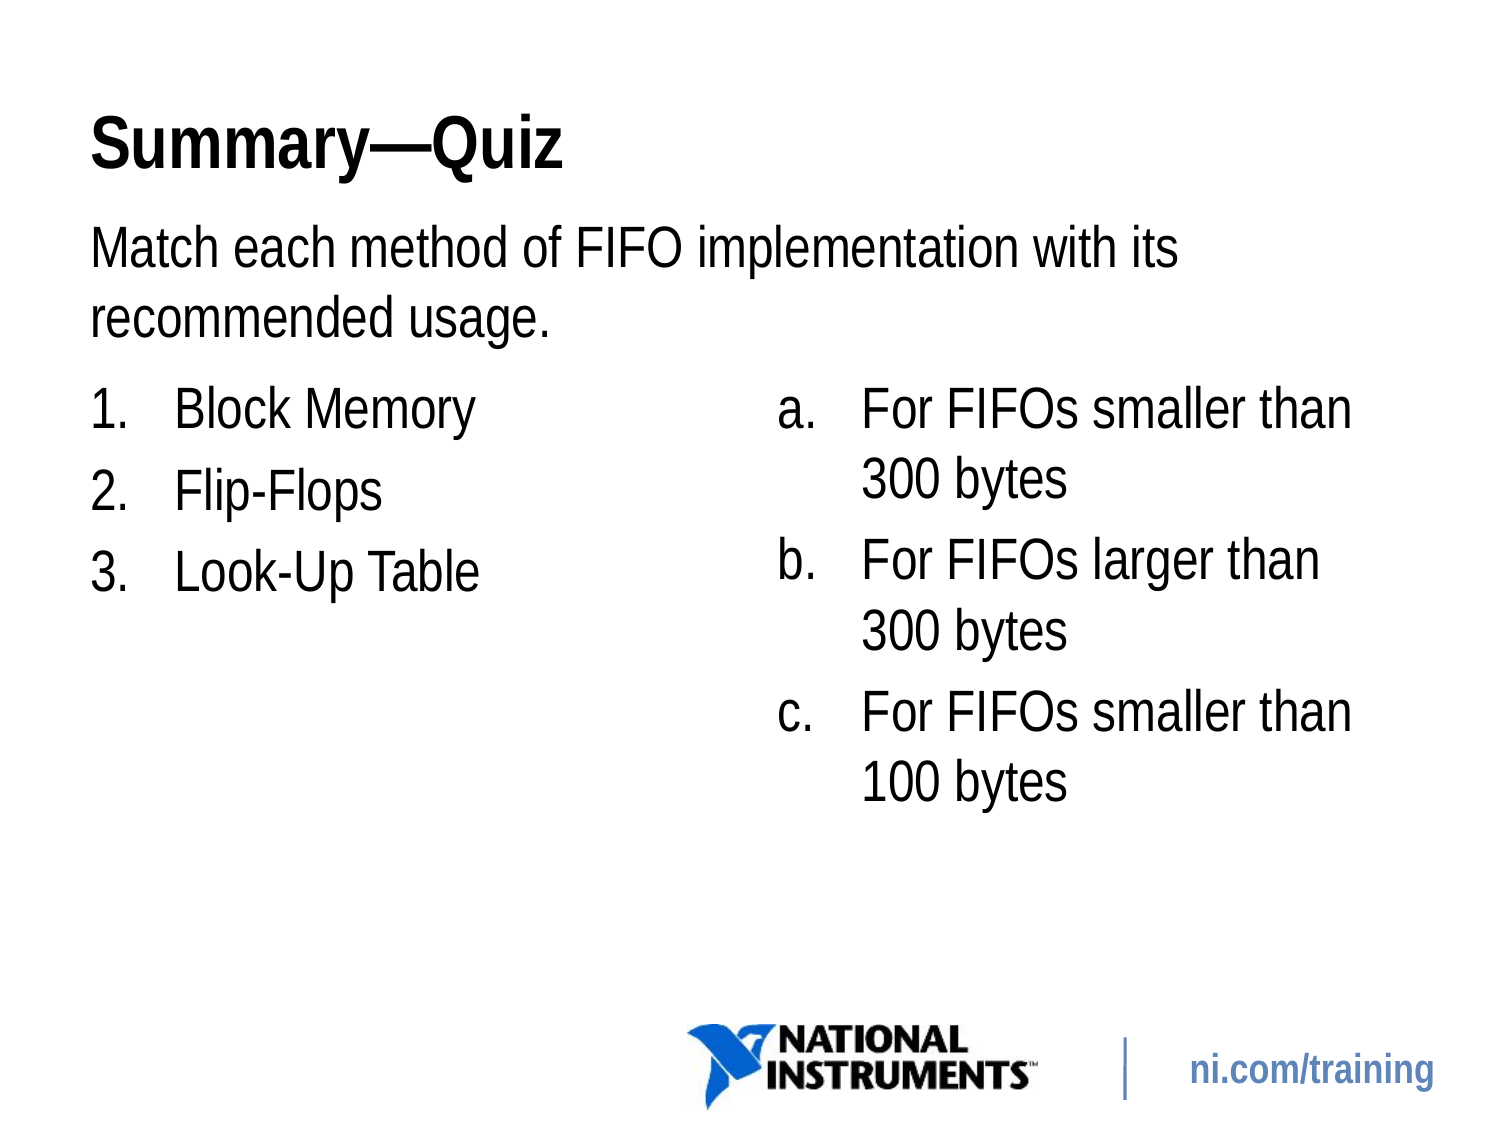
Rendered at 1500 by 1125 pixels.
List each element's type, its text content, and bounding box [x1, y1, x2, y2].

title Summary—Quiz [75, 45, 1425, 212]
picture [687, 1024, 1038, 1110]
list Match each method of FIFO implementation with its recommended usage. [75, 212, 1425, 357]
list Block Memory Flip-Flops Look-Up Table [75, 362, 738, 1005]
list For FIFOs smaller than 300 bytes For FIFOs larger than 300 bytes For FIFOs smaller than 100 bytes [762, 362, 1425, 1005]
